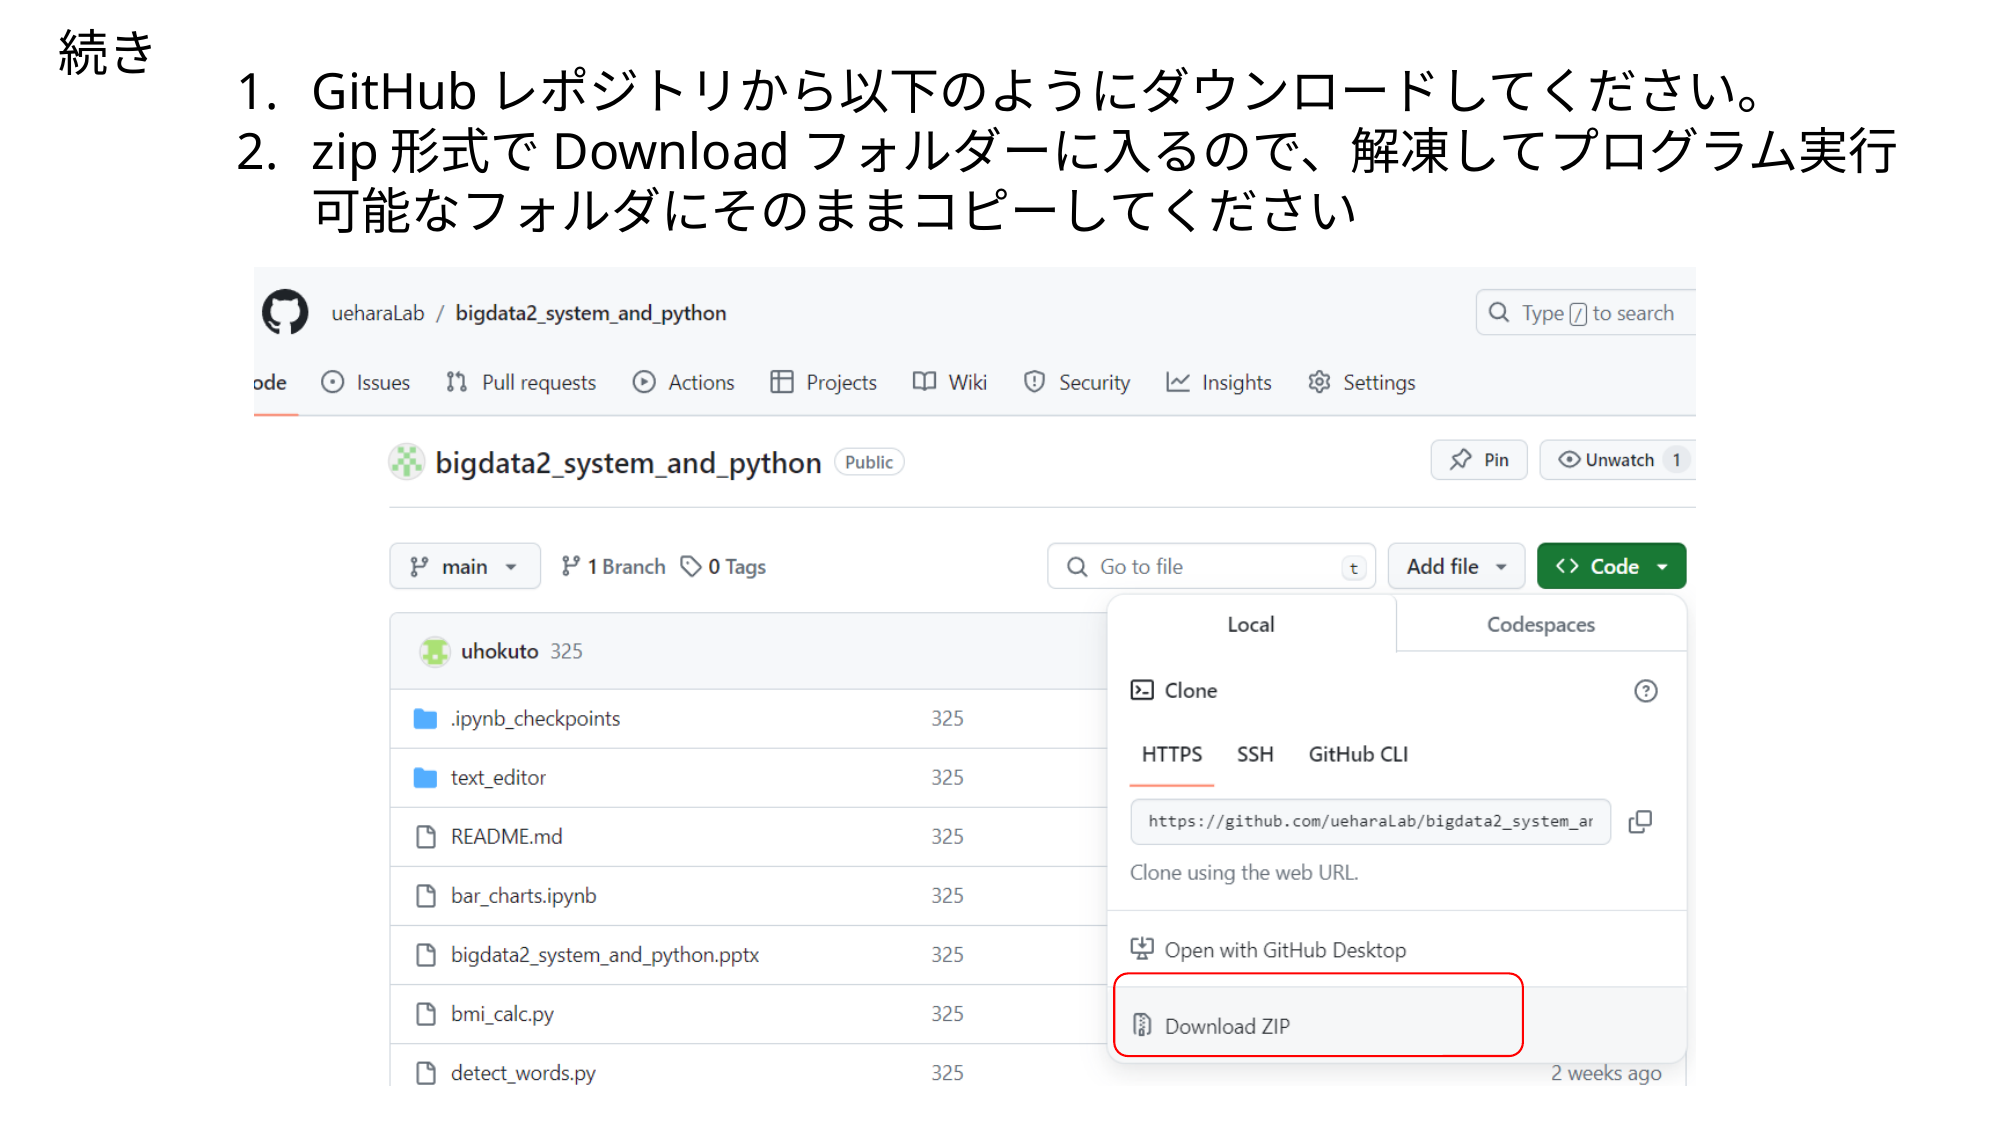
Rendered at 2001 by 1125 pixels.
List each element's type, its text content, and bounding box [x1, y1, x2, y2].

text_box 続き [43, 14, 174, 89]
picture [254, 267, 1696, 1086]
text_box GitHubレポジトリから以下のようにダウンロードしてください。 zip形式でDownloadフォルダーに入るので、解凍してプログラム実行可能なフォルダにそのままコピーしてください [221, 51, 1919, 307]
